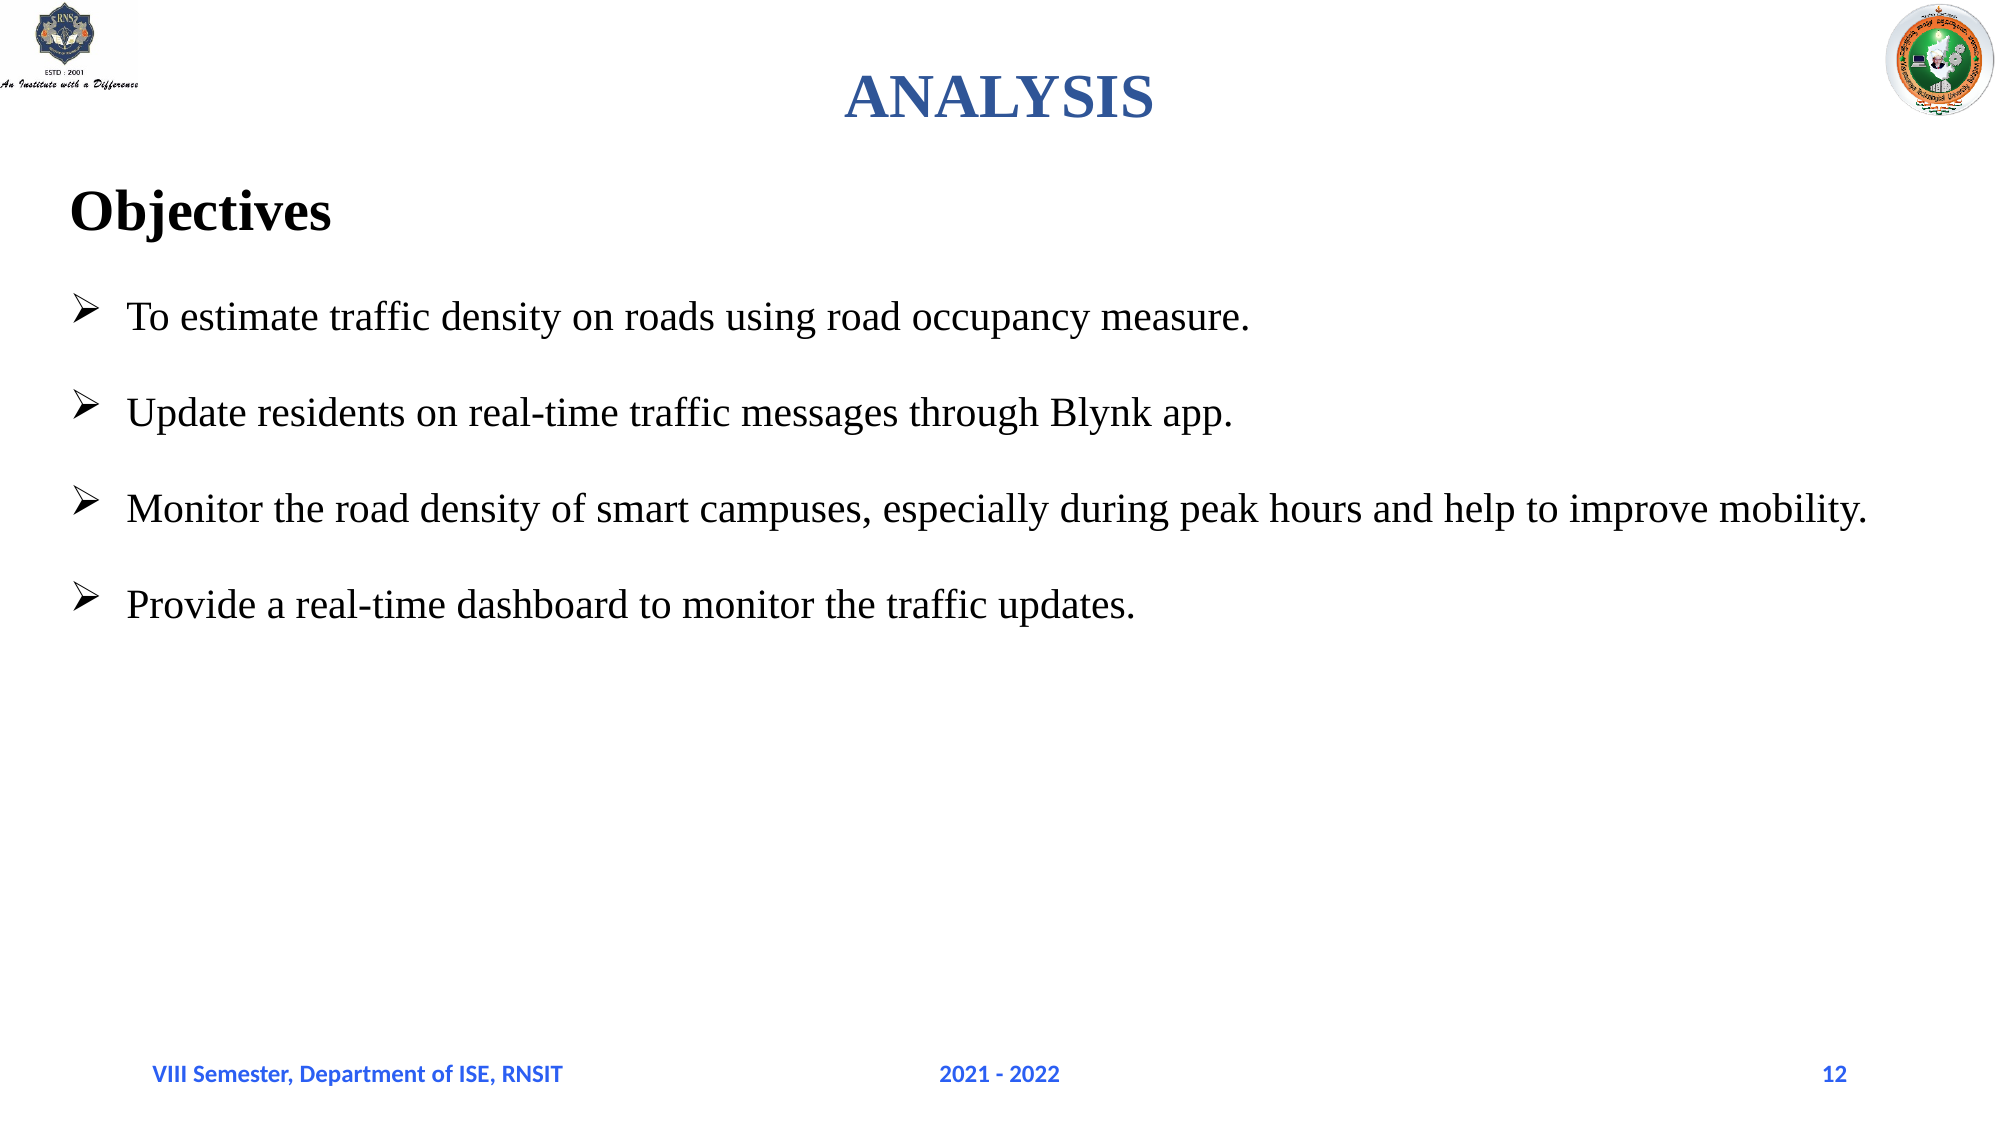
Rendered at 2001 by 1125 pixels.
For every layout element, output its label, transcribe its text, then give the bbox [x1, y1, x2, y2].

footer 2021 - 2022 [662, 1042, 1338, 1103]
list Objectives To estimate traffic density on roads using road occupancy measure. Update residents on real-time traffic messages through Blynk app. Monitor the road density of smart campuses, especially during peak hours and help to improve mobility. Provide a real-time dashboard to monitor the traffic updates. [55, 172, 1945, 1024]
picture [1882, 2, 1997, 117]
picture [0, 0, 138, 90]
text_box Analysis [324, 24, 1675, 138]
slide_number 12 [1412, 1042, 1863, 1103]
slide_number VIII Semester, Department of ISE, RNSIT [137, 1042, 662, 1103]
